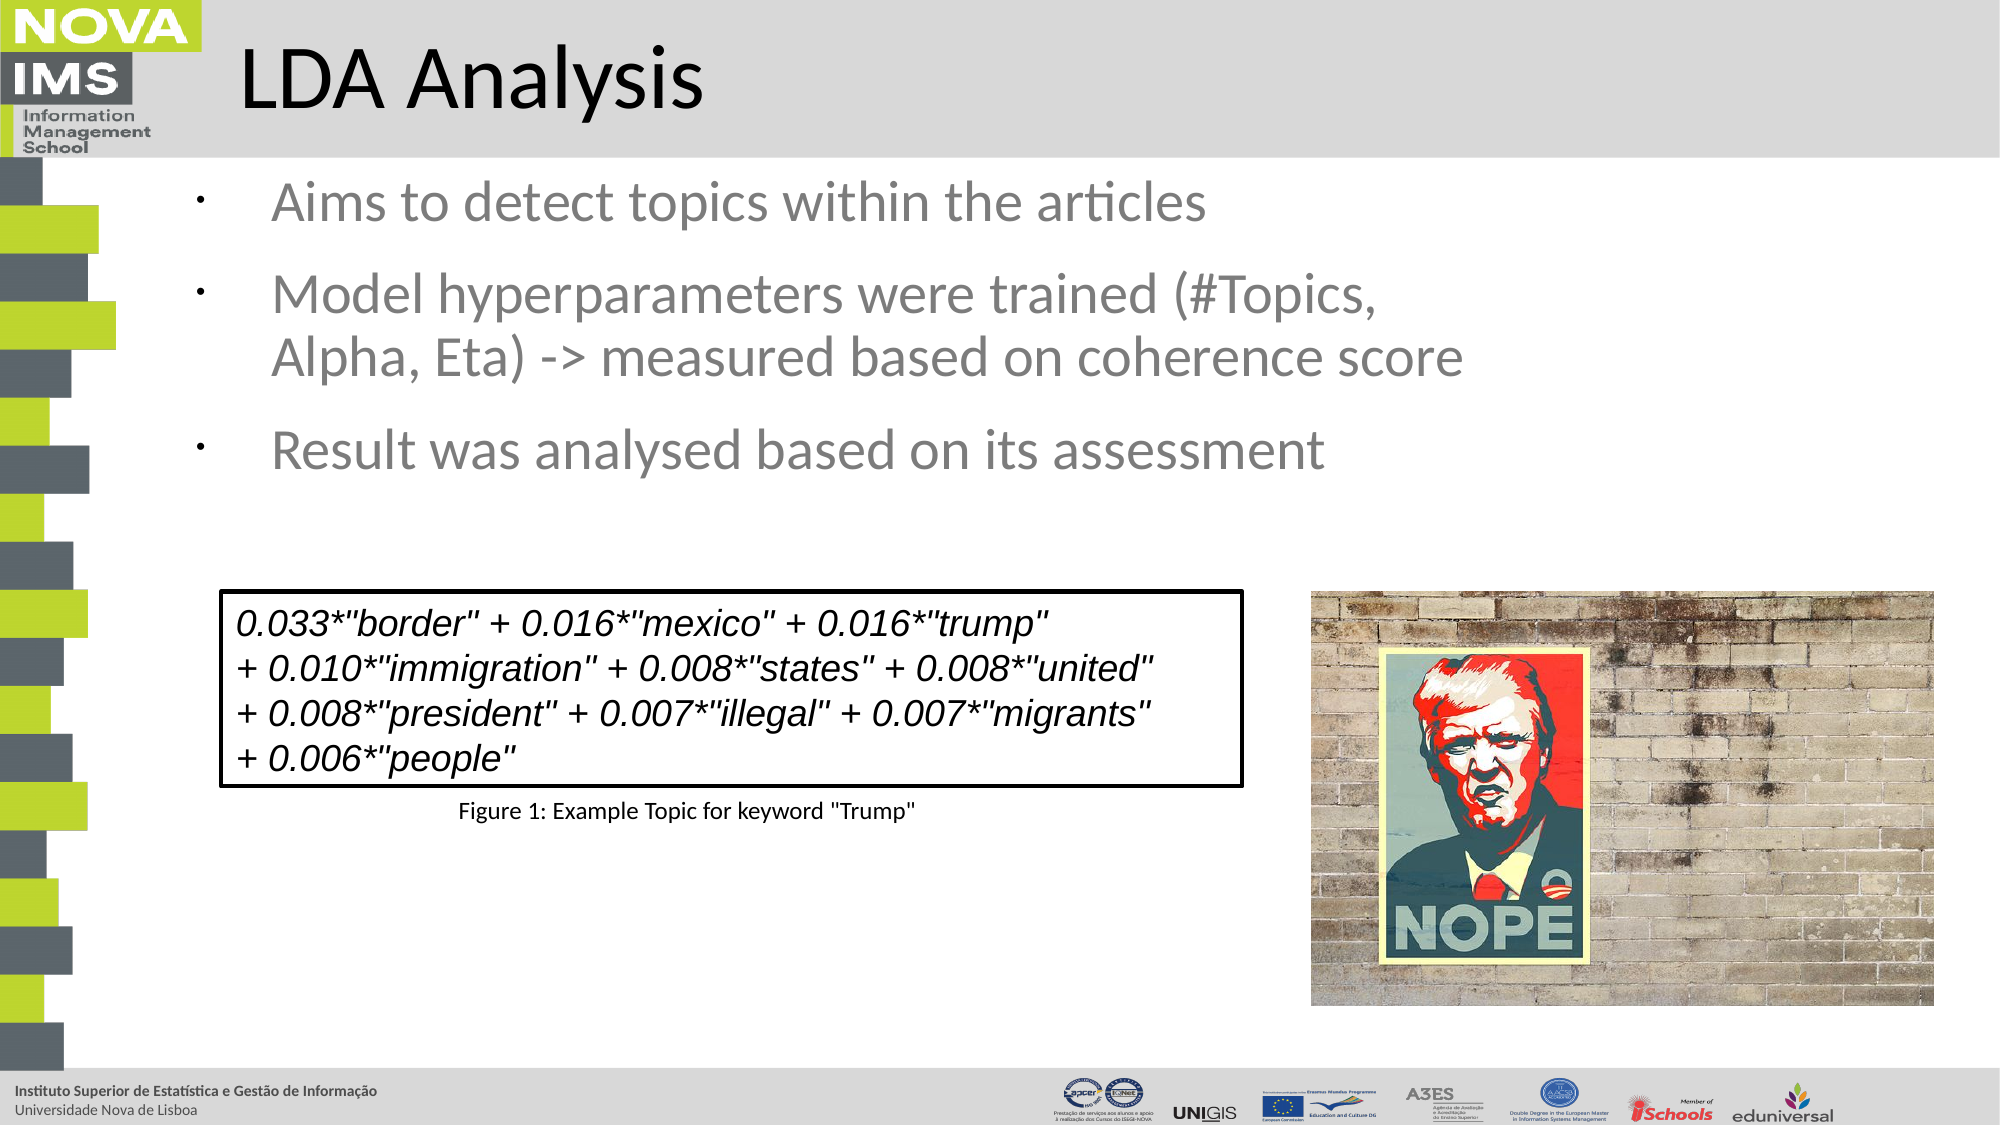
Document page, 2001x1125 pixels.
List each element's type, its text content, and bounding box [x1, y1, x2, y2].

text_box LDA Analysis [239, 17, 1964, 141]
picture [0, 0, 204, 1071]
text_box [220, 591, 1243, 833]
text_box Aims to detect topics within the articles Model hyperparameters were trained (#Topics, Alpha, Eta) -> measured based on coherence score Result was analysed based on its assessment [196, 171, 1490, 1012]
picture [1053, 1077, 1833, 1122]
picture [1311, 591, 1935, 1006]
